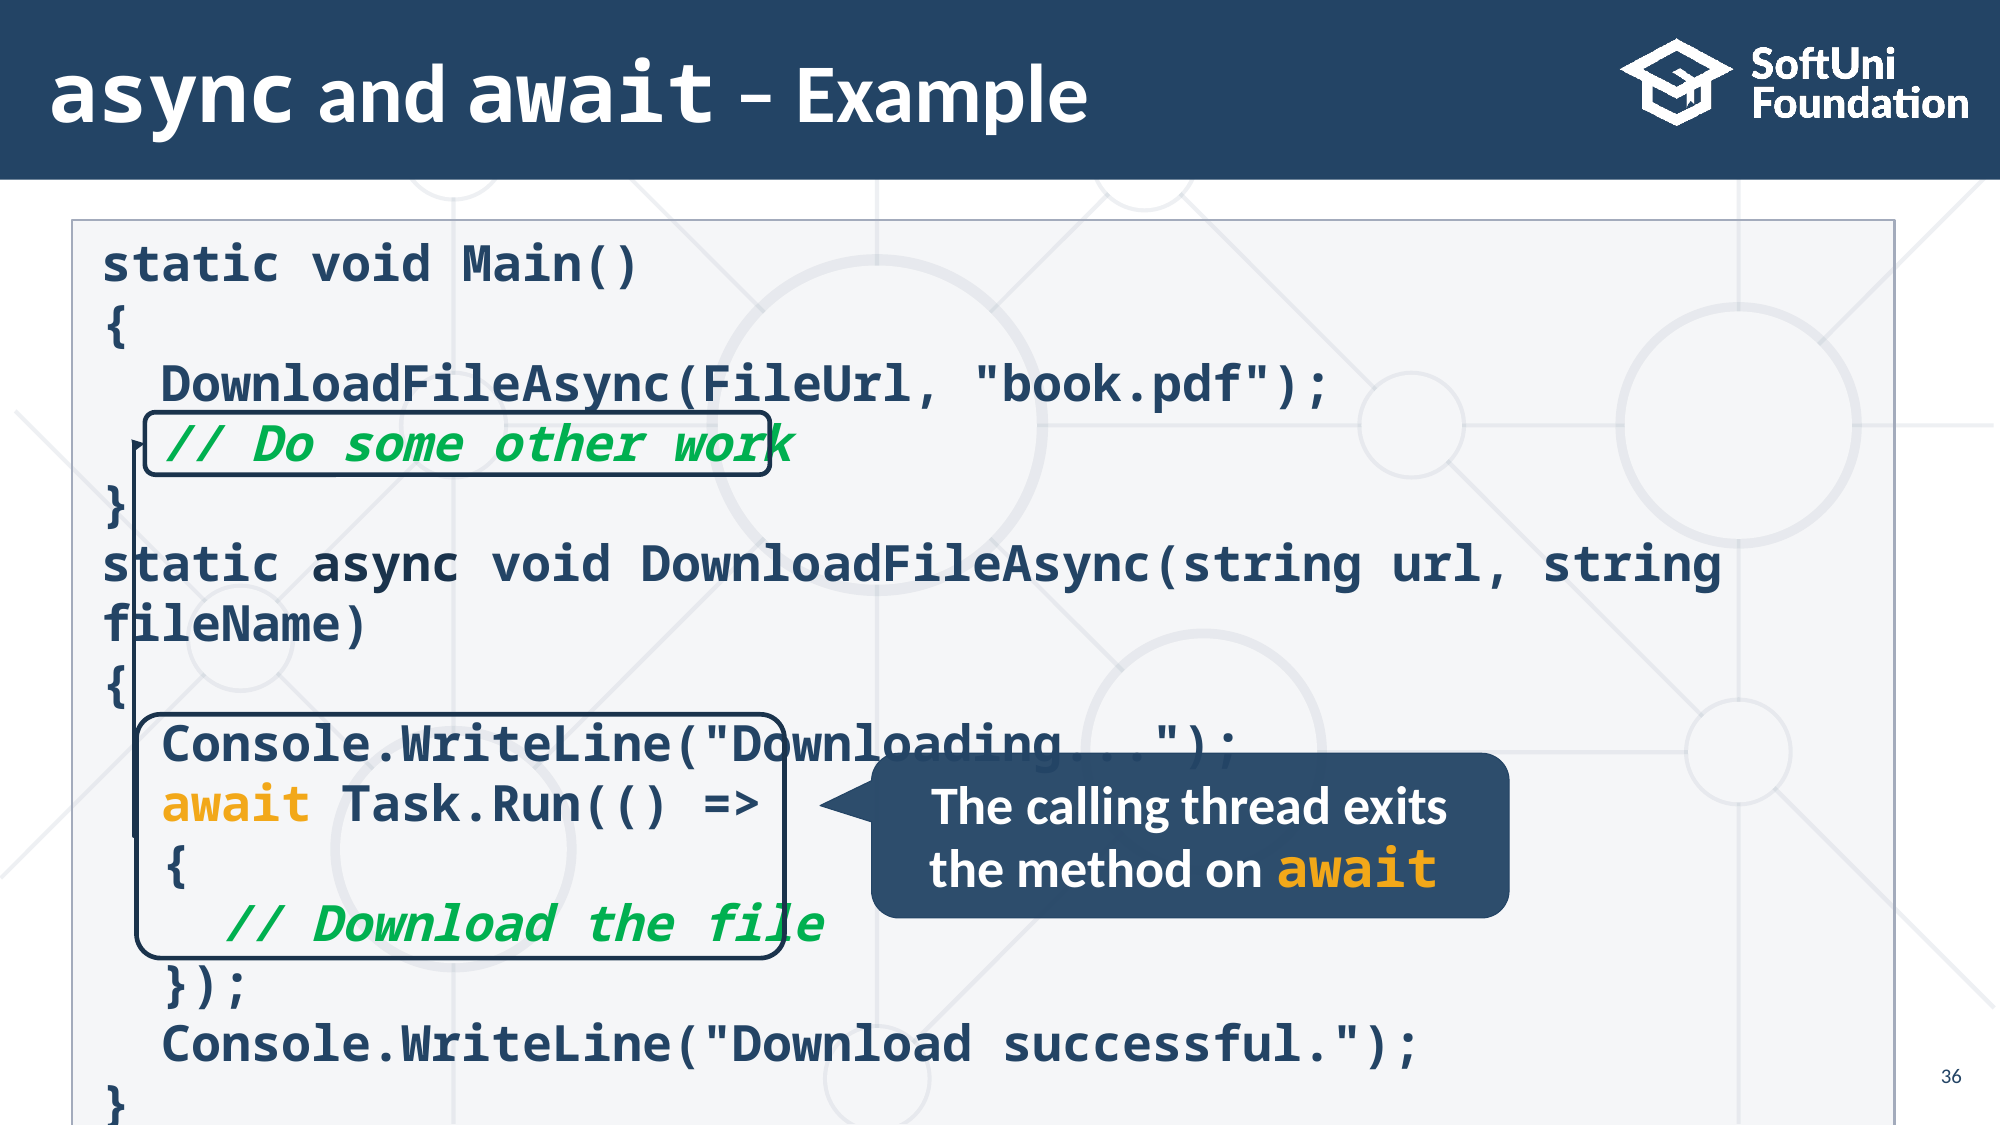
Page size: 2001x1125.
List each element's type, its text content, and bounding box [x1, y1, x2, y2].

slide_number 36 [1897, 1049, 1968, 1101]
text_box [136, 443, 146, 837]
text_box [134, 712, 787, 961]
text_box The calling thread exits the method on await [820, 753, 1510, 918]
text_box static void Main() { DownloadFileAsync(FileUrl, "book.pdf"); // Do some other work } static async void DownloadFileAsync(string url, string fileName) { Console.WriteLine("Downloading..."); await Task.Run(() => { // Download the file }); Console.WriteLine("Download successful."); } [71, 220, 1895, 1125]
picture [1619, 38, 1968, 126]
text_box [142, 410, 772, 477]
title async and await – Example [31, 16, 1591, 162]
